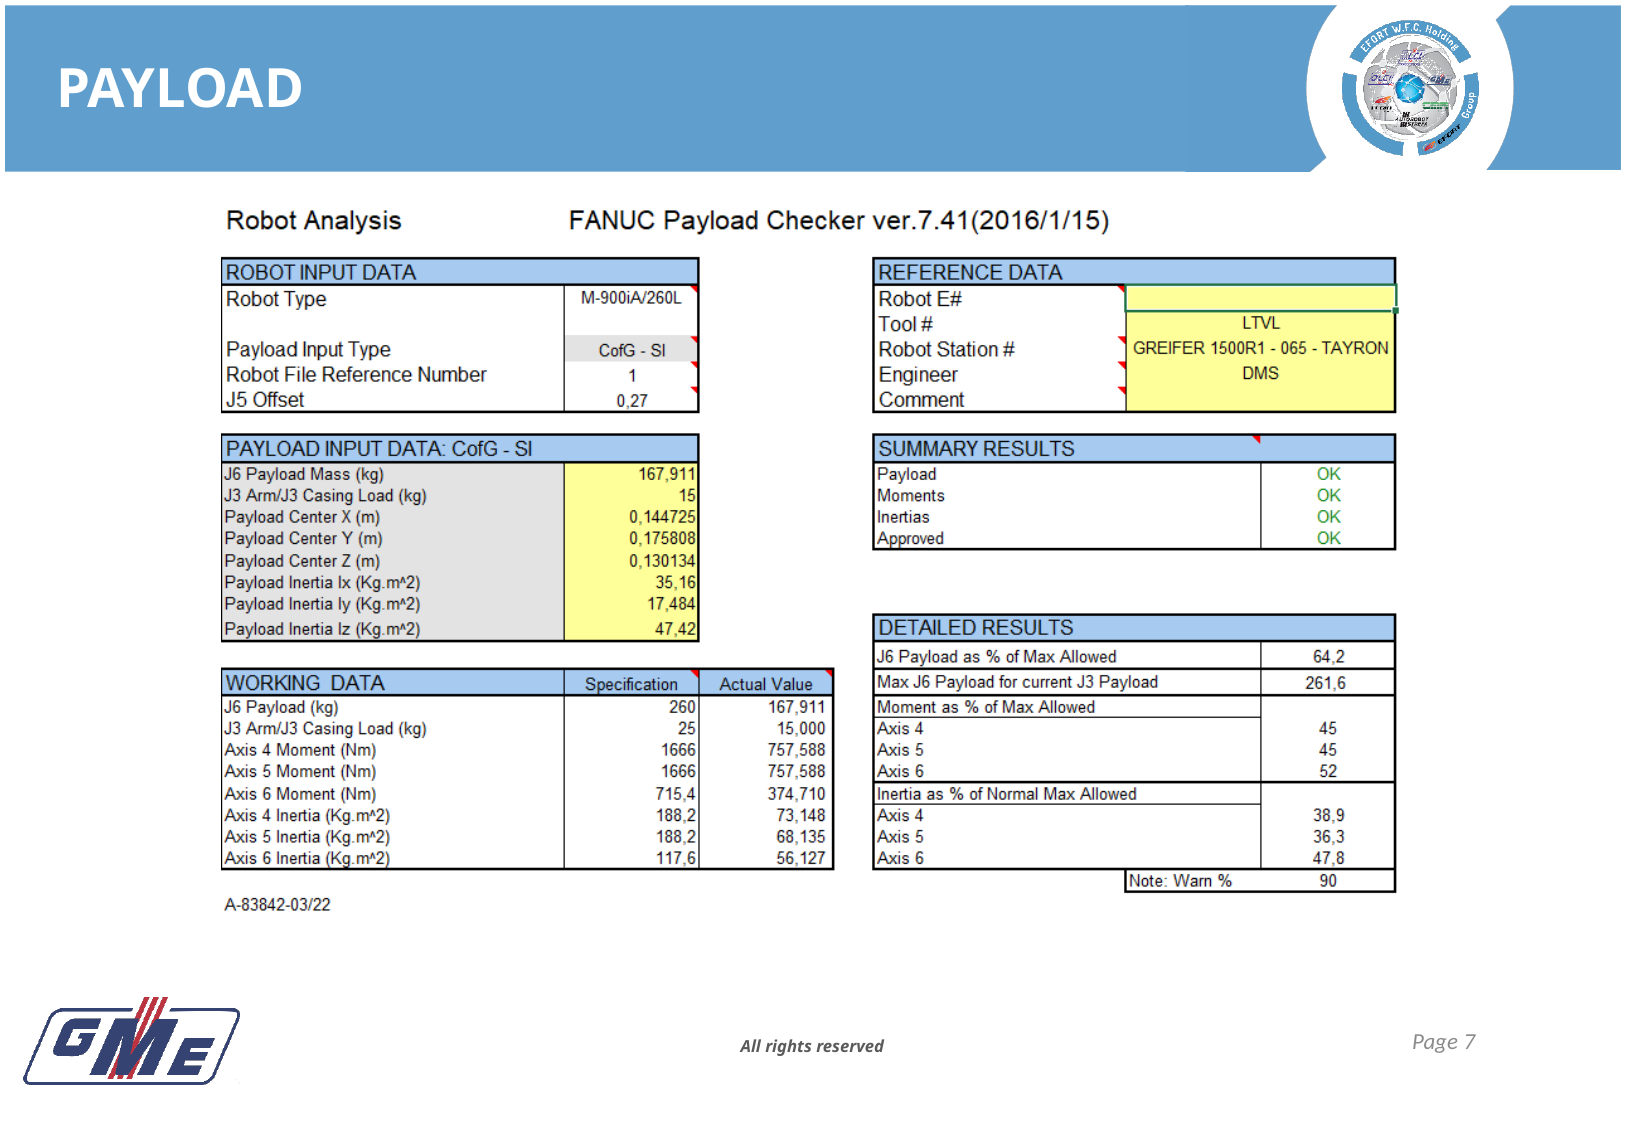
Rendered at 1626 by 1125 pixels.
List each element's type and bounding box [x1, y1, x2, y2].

picture [23, 997, 240, 1085]
picture [221, 208, 1404, 917]
picture [1189, 6, 1486, 172]
picture [1487, 6, 1621, 170]
